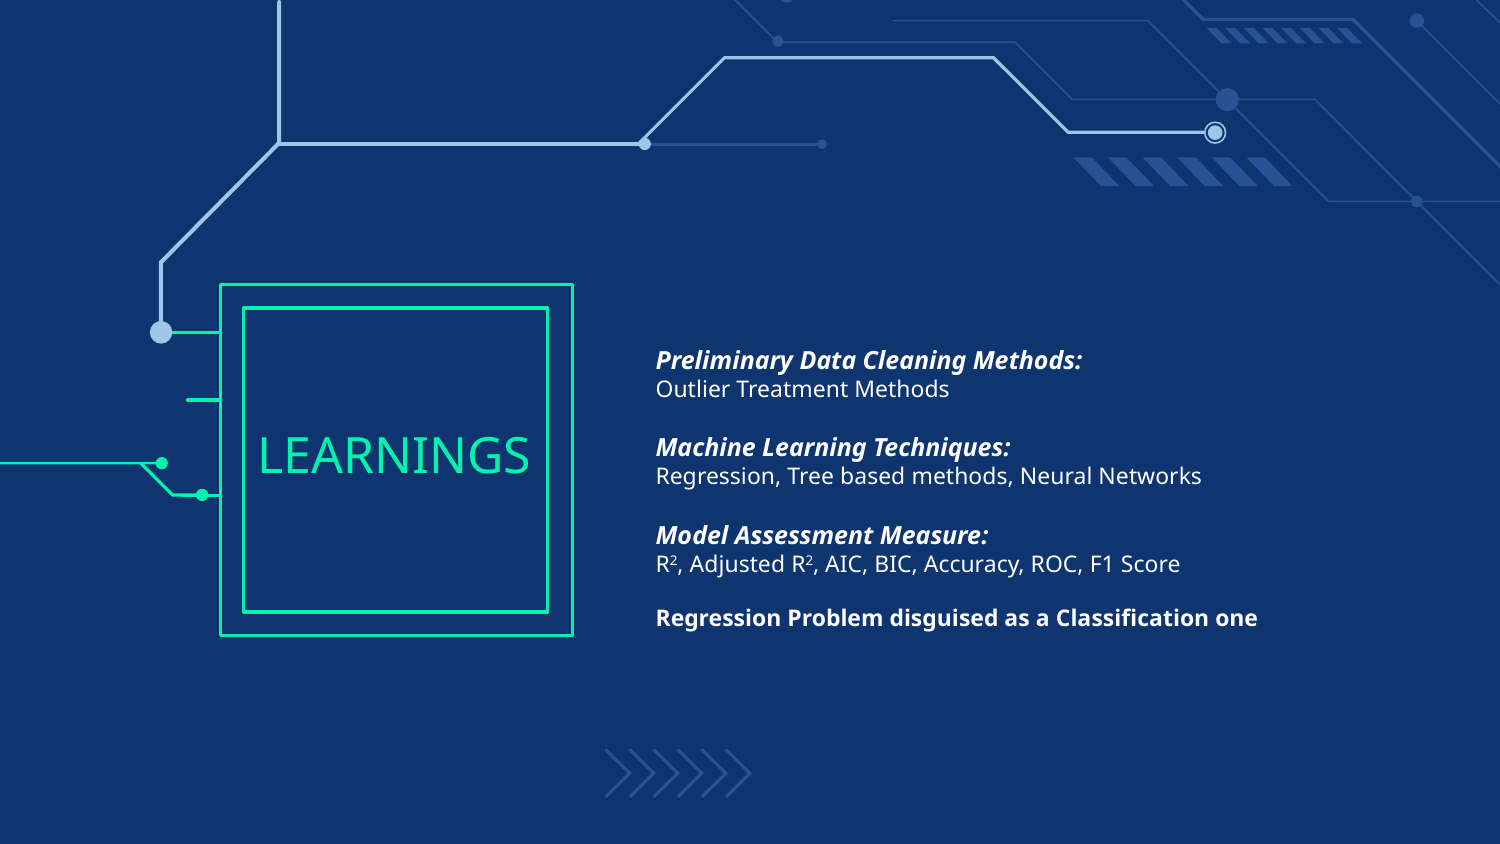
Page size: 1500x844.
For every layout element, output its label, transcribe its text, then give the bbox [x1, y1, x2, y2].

text_box Preliminary Data Cleaning Methods: Outlier Treatment Methods Machine Learning Techniques: Regression, Tree based methods, Neural Networks Model Assessment Measure: R2, Adjusted R2, AIC, BIC, Accuracy, ROC, F1 Score Regression Problem disguised as a Classification one [640, 336, 1441, 639]
text_box LEARNINGS [236, 320, 553, 587]
